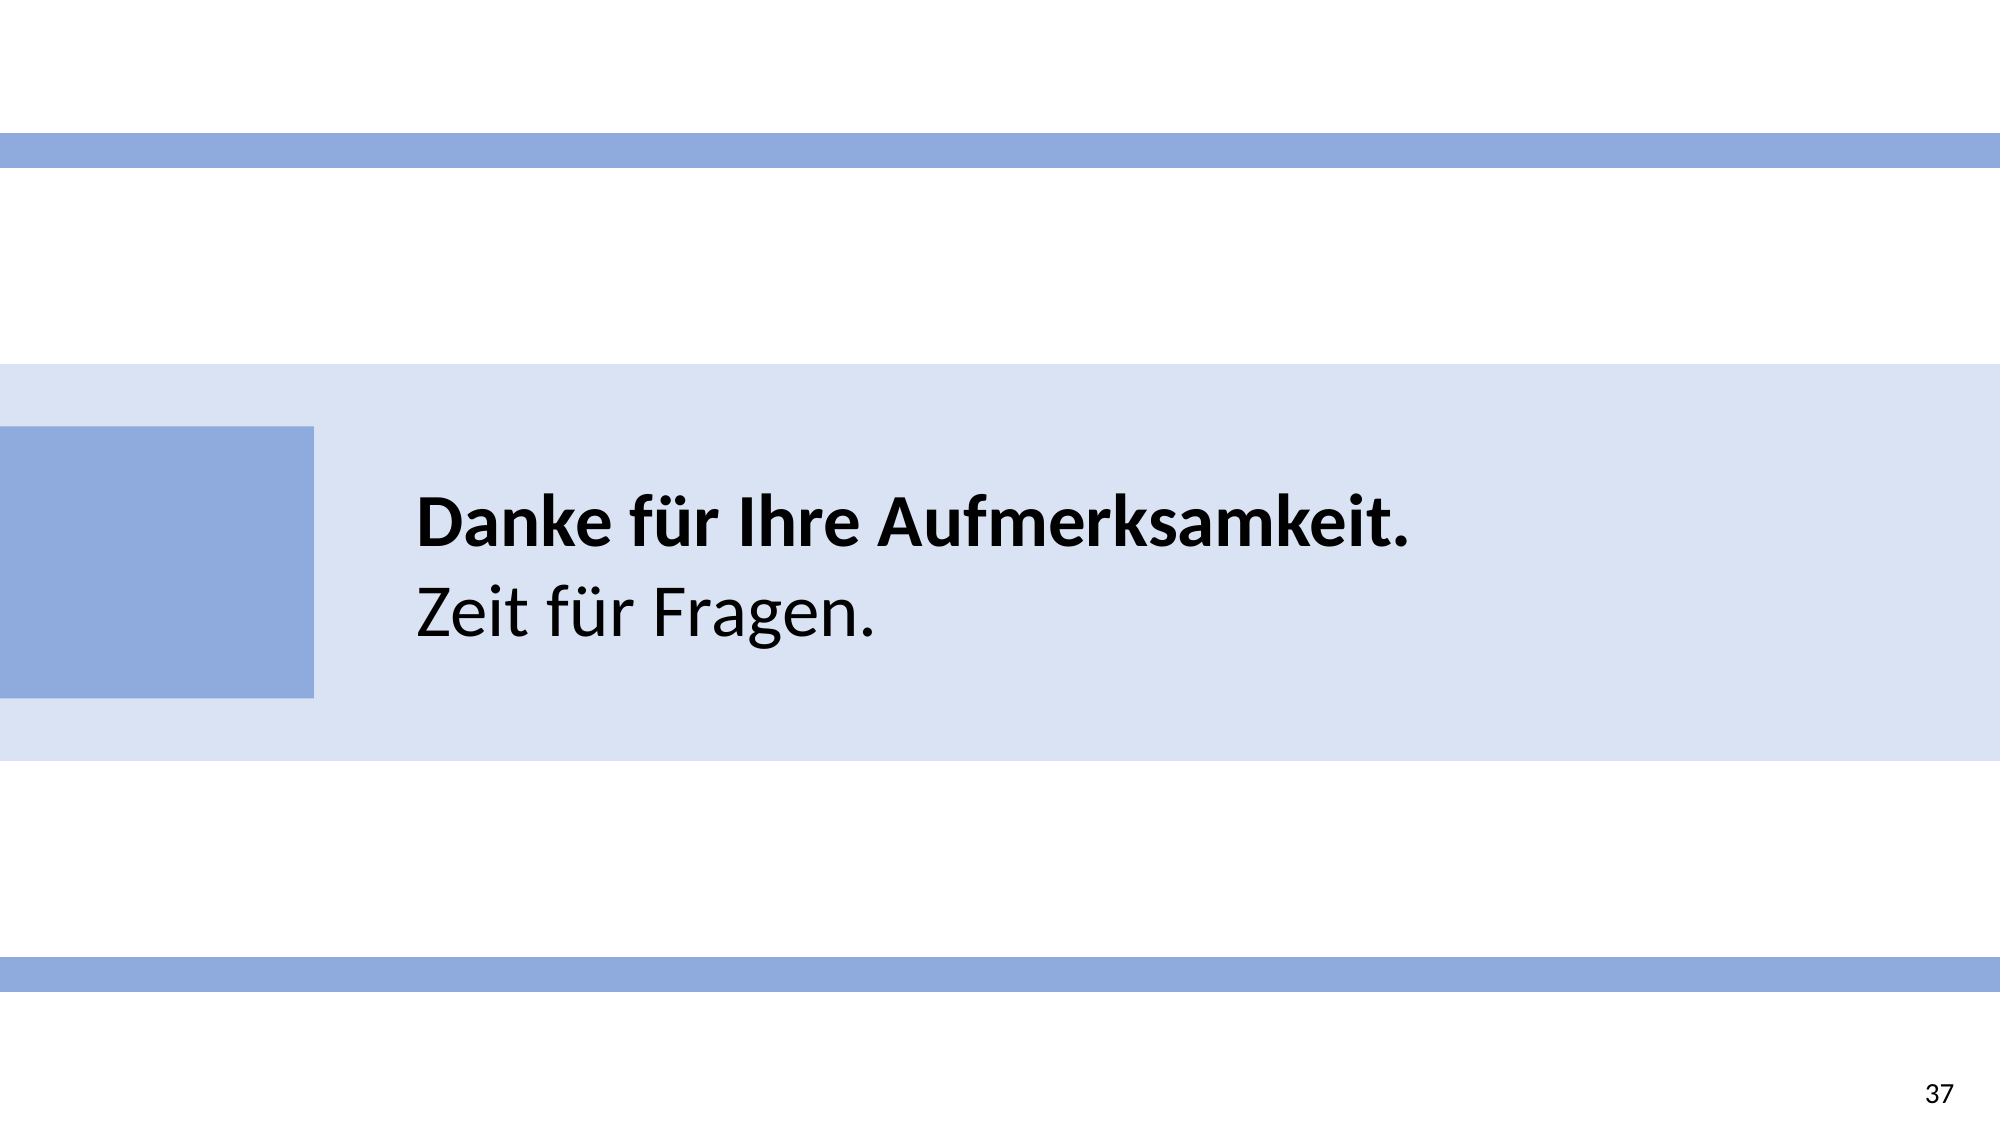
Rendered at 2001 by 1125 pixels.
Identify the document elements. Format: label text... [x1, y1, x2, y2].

text_box 37 [1431, 1066, 1970, 1117]
table_header [1333, 133, 2000, 168]
text_box [0, 425, 315, 699]
table_header [667, 957, 1333, 992]
text_box [0, 363, 2000, 762]
table_header [1333, 957, 2000, 992]
text_box Danke für Ihre Aufmerksamkeit. Zeit für Fragen. [401, 463, 1428, 659]
table_header [0, 957, 667, 992]
table_header [0, 133, 667, 168]
table_header [667, 133, 1333, 168]
